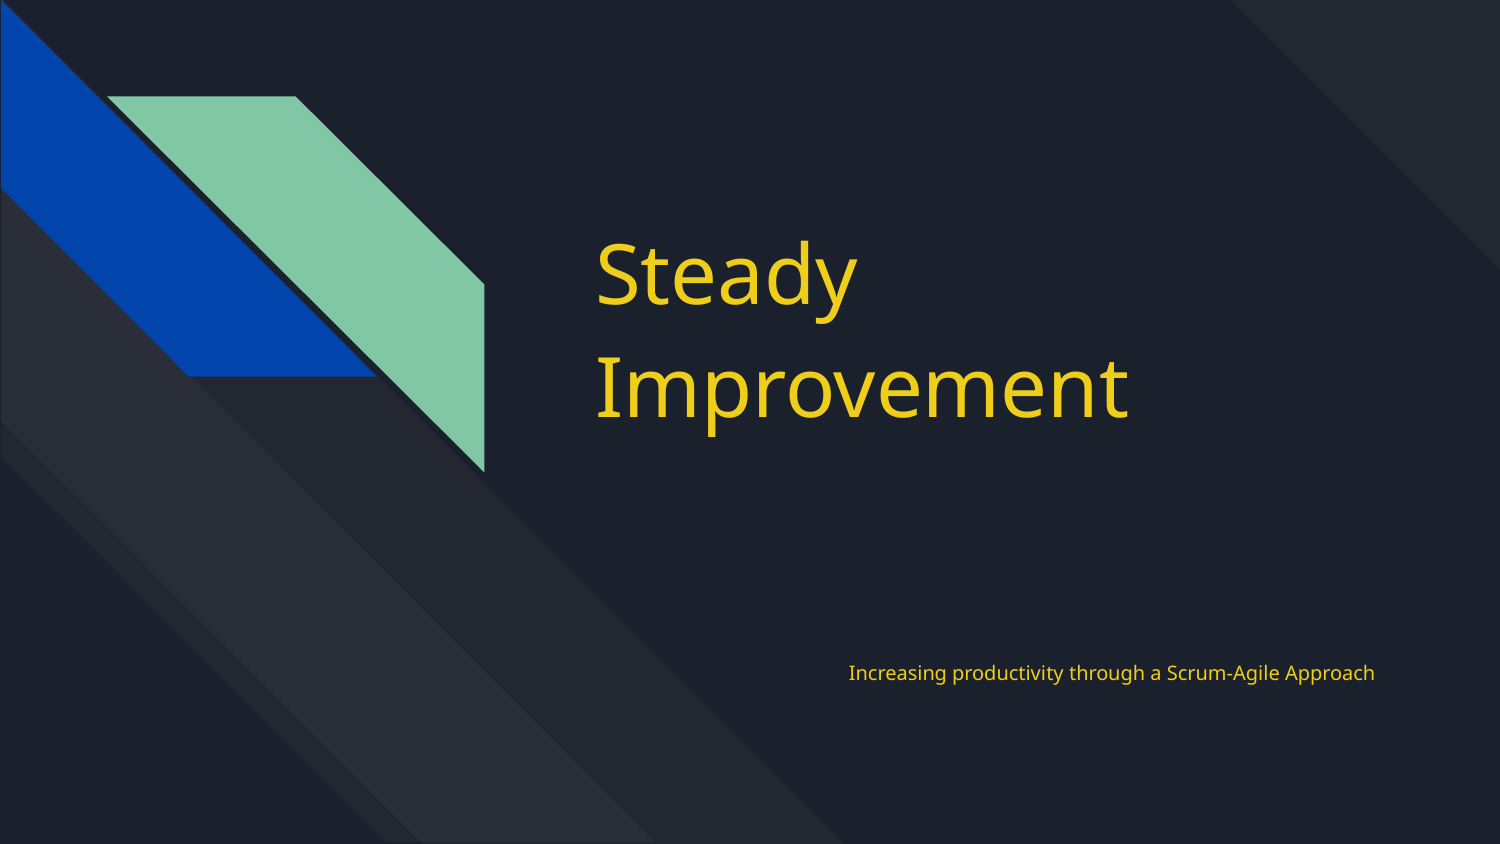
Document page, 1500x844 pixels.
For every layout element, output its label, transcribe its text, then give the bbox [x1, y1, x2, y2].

subtitle Increasing productivity through a Scrum-Agile Approach [833, 643, 1404, 727]
title Steady Improvement [580, 200, 1404, 460]
